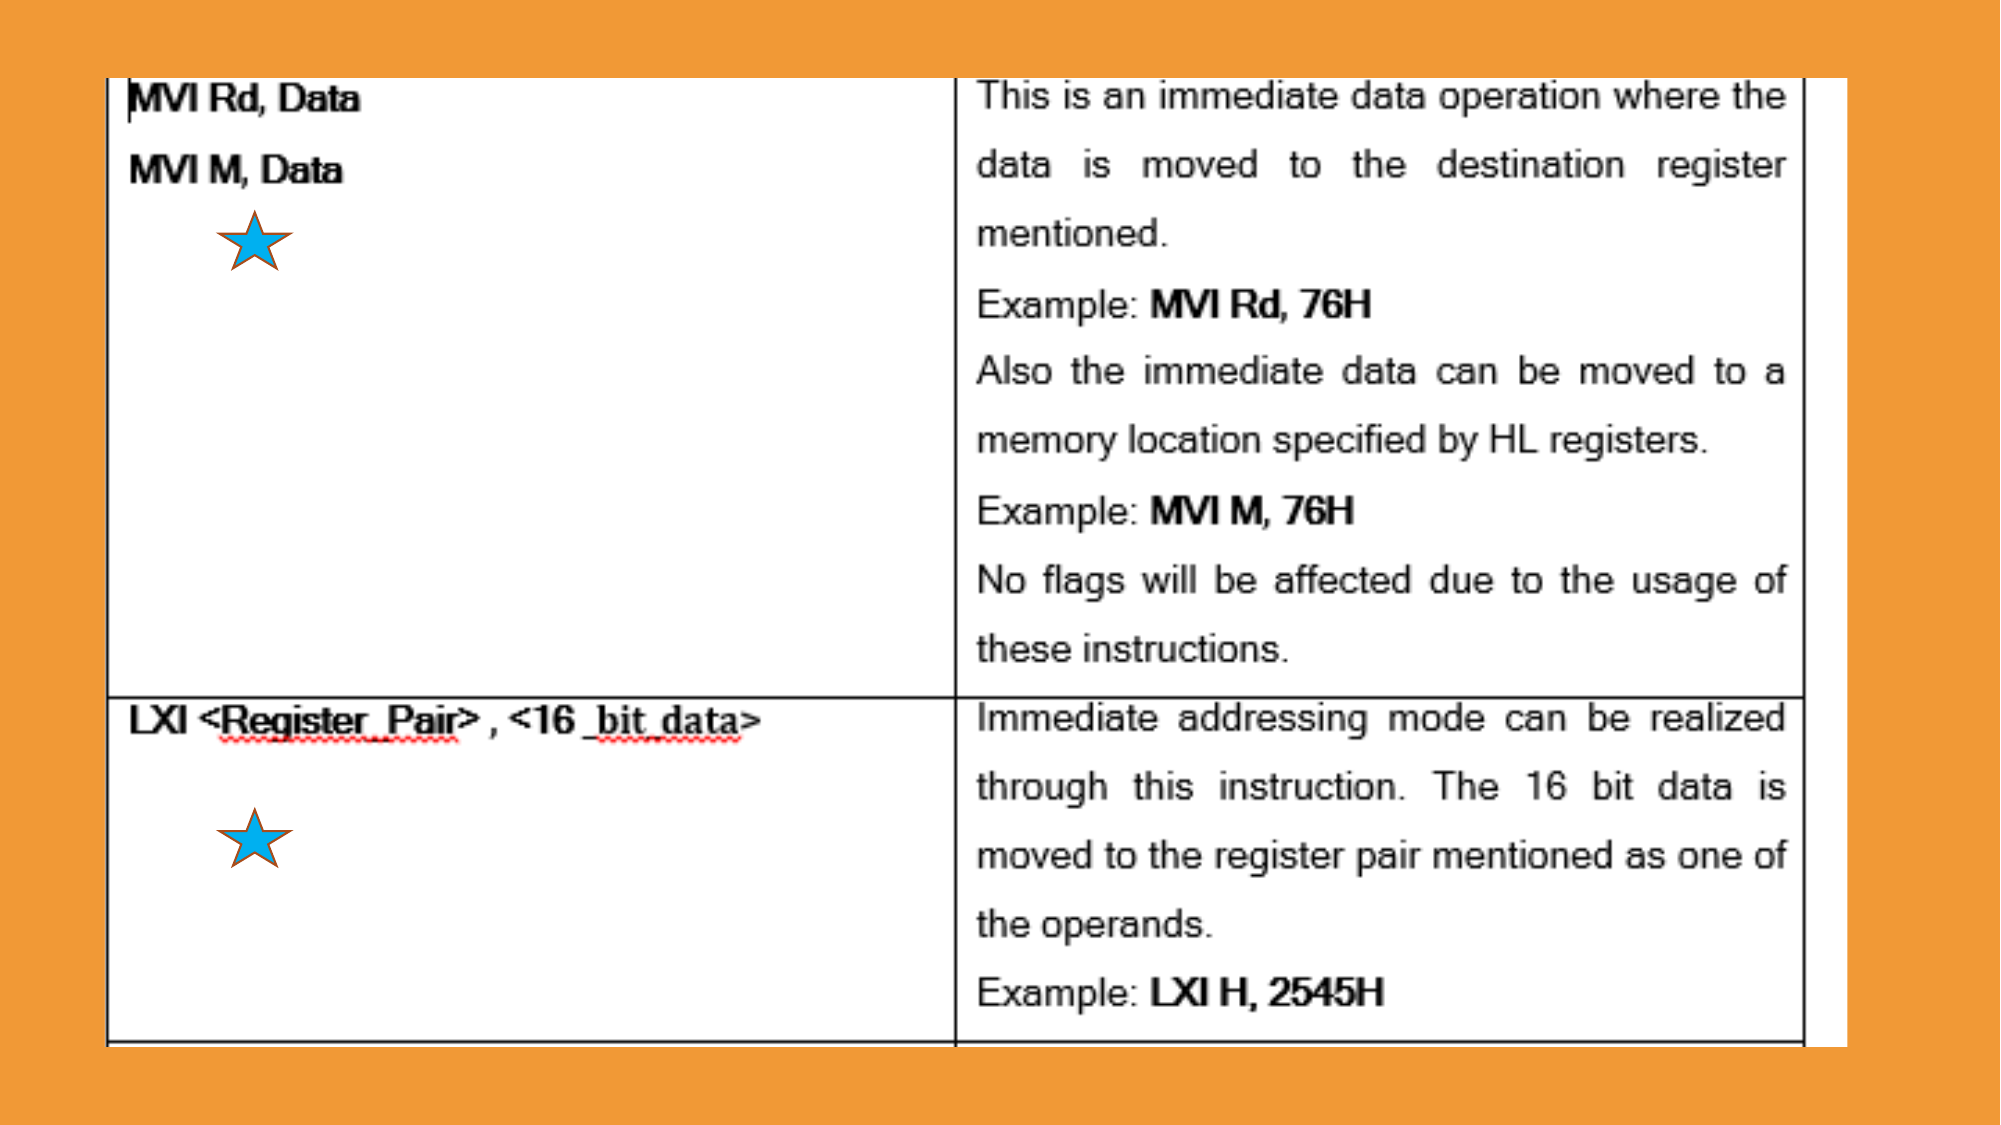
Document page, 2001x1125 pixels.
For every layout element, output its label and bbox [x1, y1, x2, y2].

text_box [104, 78, 1848, 1047]
text_box [215, 806, 294, 869]
text_box [215, 209, 294, 271]
